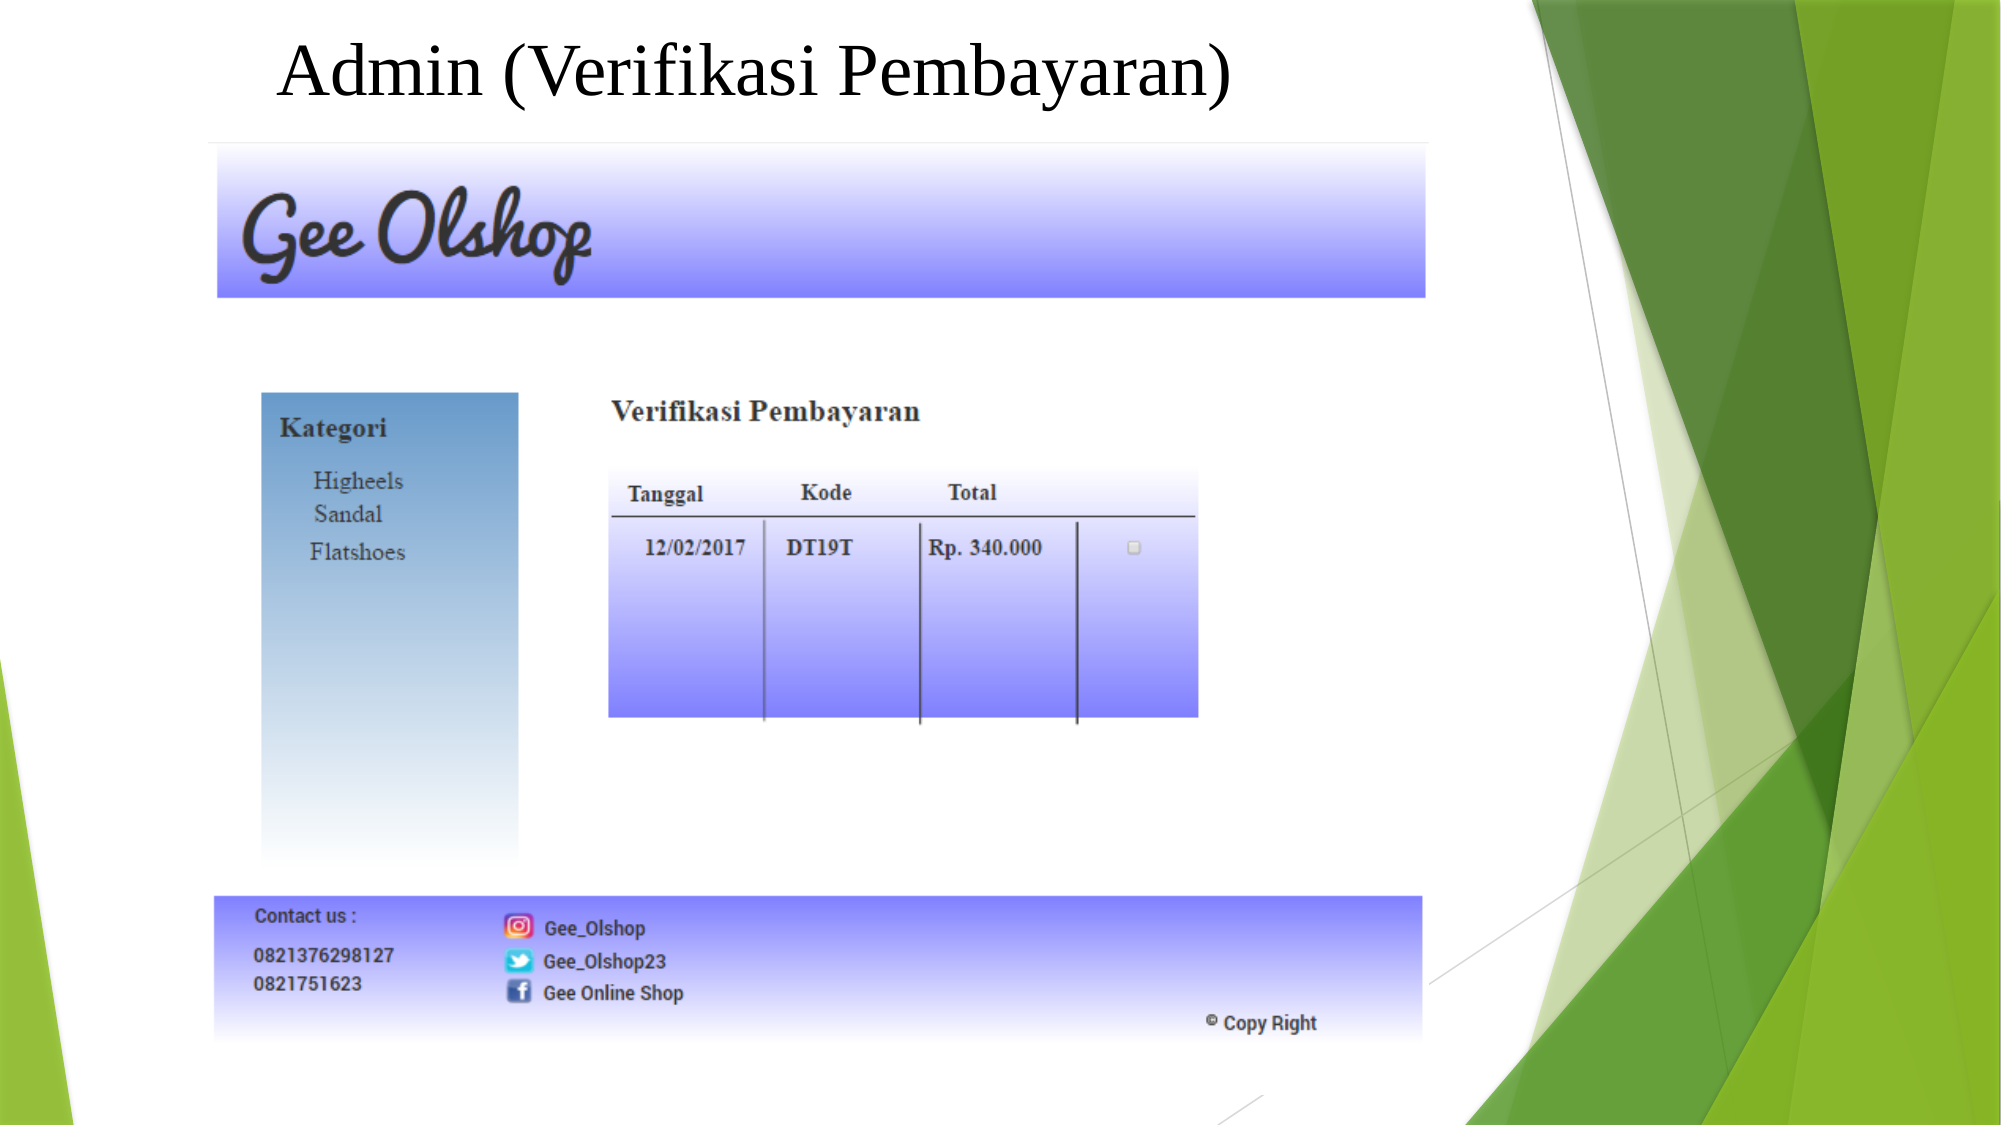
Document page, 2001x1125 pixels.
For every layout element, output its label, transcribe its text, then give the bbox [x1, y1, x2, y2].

title Admin (Verifikasi Pembayaran) [261, 12, 1672, 230]
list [207, 142, 1429, 1096]
